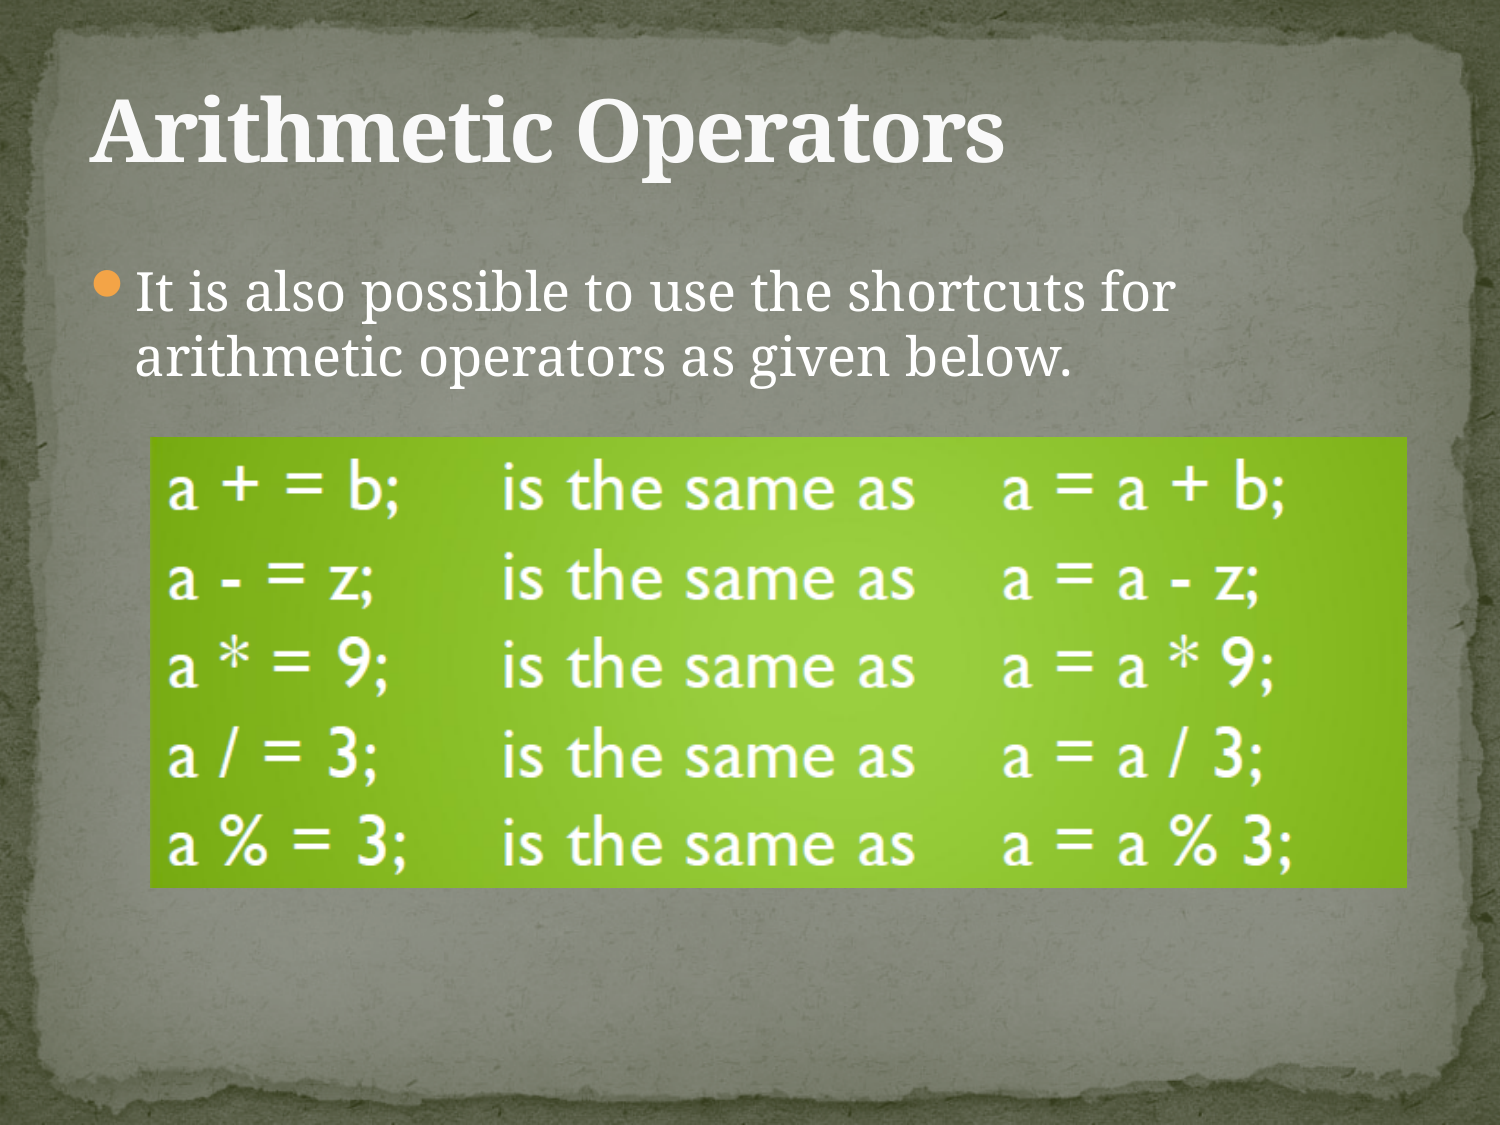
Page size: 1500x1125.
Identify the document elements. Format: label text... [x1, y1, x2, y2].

list It is also possible to use the shortcuts for arithmetic operators as given below. [75, 249, 1425, 438]
title Arithmetic Operators [74, 24, 1425, 188]
picture [149, 437, 1408, 889]
